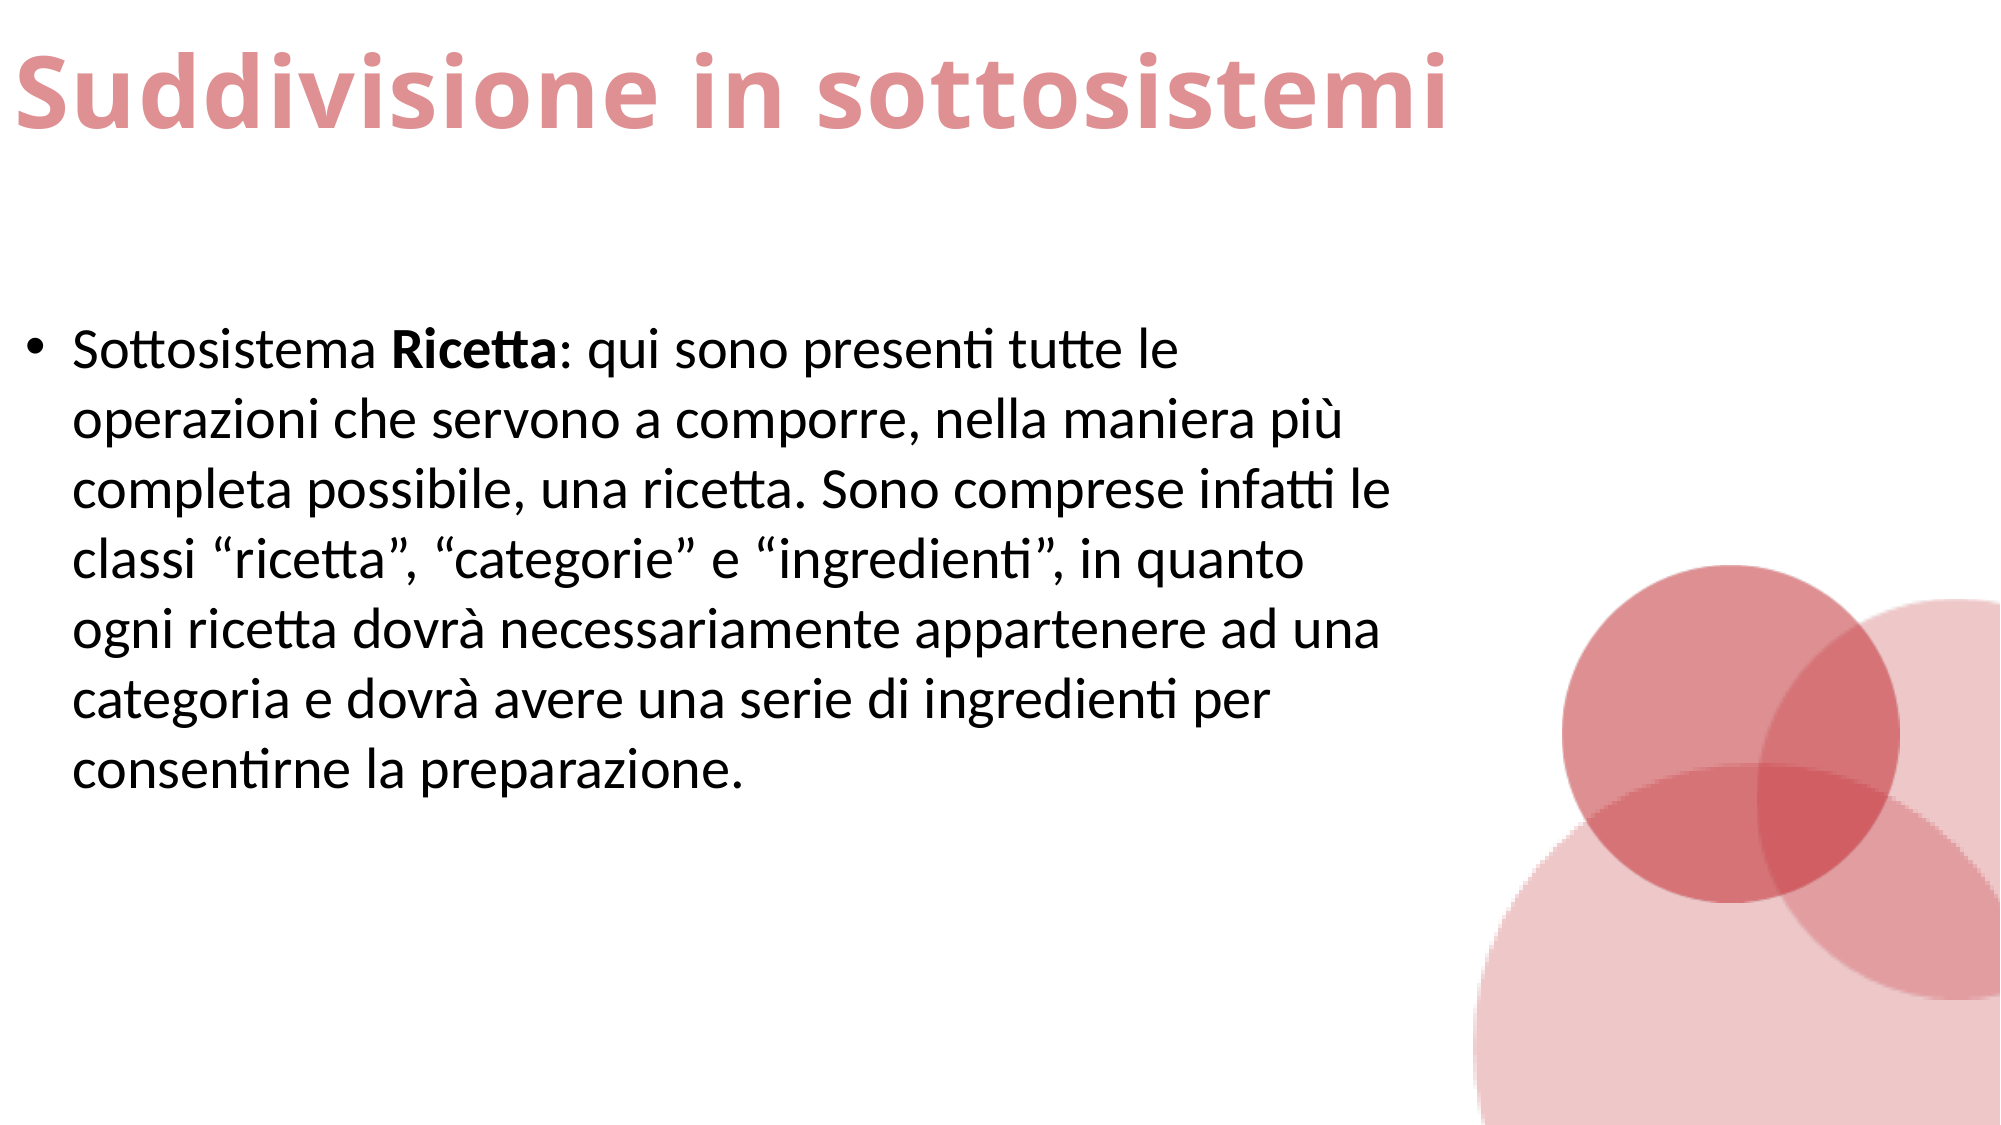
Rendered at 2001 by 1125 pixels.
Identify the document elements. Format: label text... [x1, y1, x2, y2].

picture [1473, 564, 2000, 1125]
text_box Sottosistema Ricetta: qui sono presenti tutte le operazioni che servono a comporre, nella maniera più completa possibile, una ricetta. Sono comprese infatti le classi “ricetta”, “categorie” e “ingredienti”, in quanto ogni ricetta dovrà necessariamente appartenere ad una categoria e dovrà avere una serie di ingredienti per consentirne la preparazione. [10, 302, 1424, 897]
text_box Suddivisione in sottosistemi [0, 21, 1638, 201]
